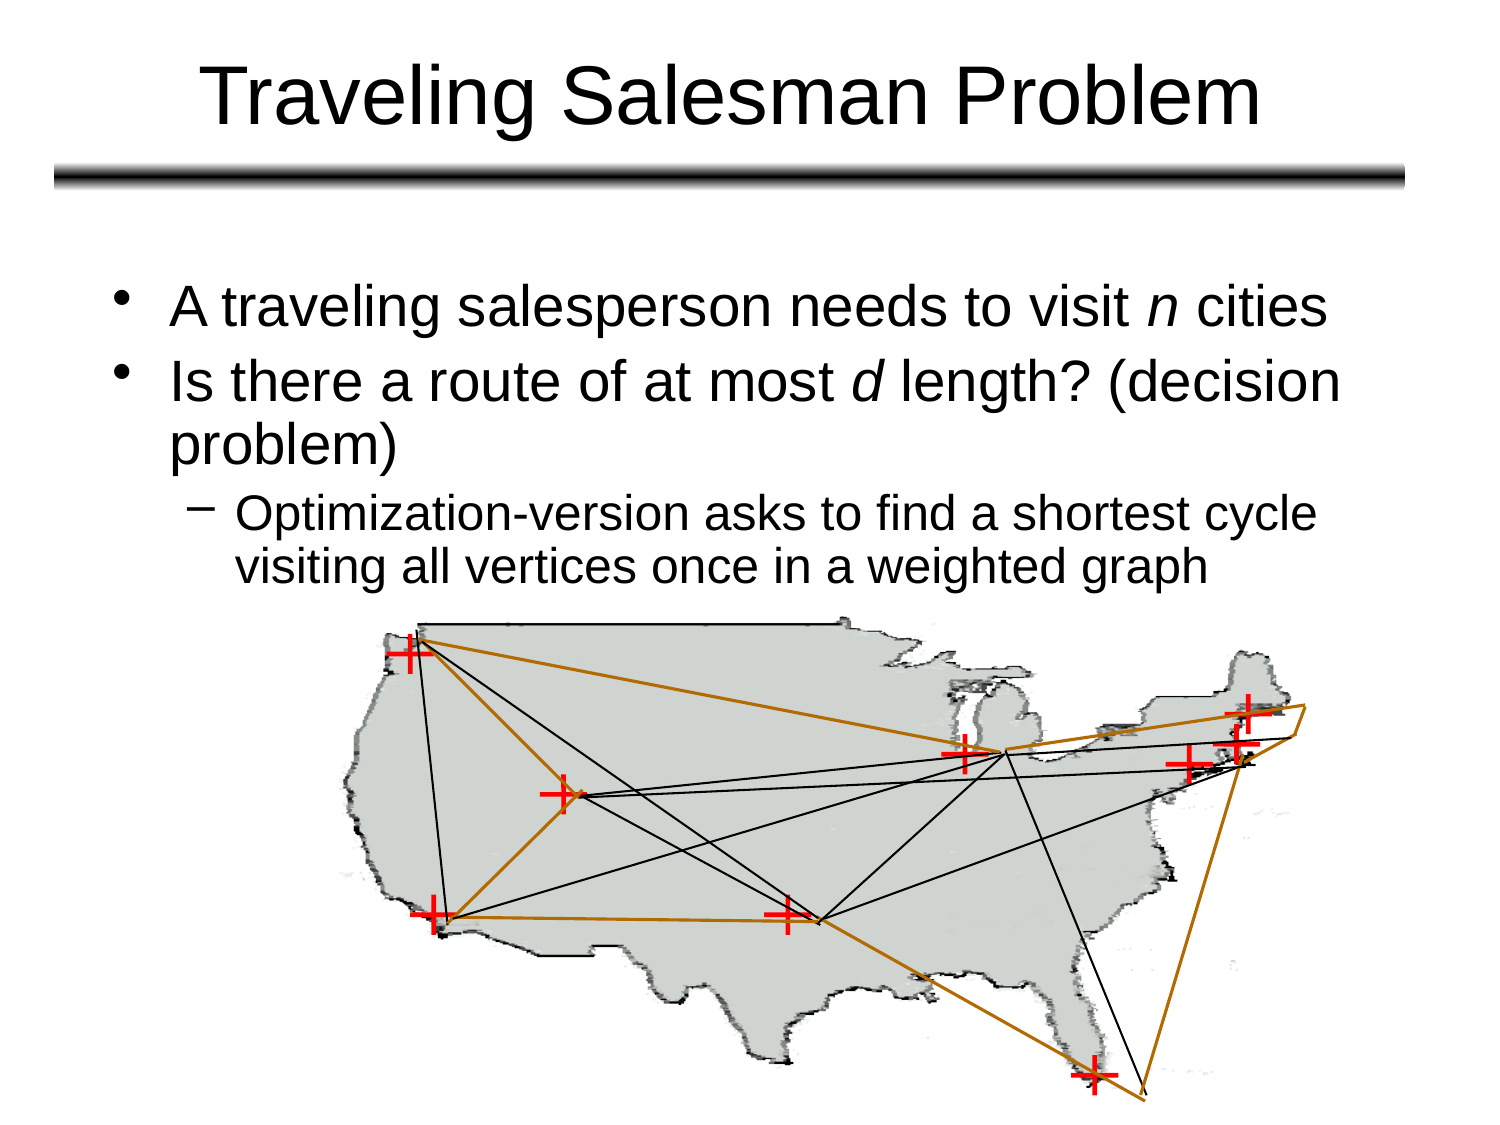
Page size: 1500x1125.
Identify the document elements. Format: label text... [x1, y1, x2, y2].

title Traveling Salesman Problem [55, 16, 1406, 166]
list A traveling salesperson needs to visit n cities Is there a route of at most d length? (decision problem) Optimization-version asks to find a shortest cycle visiting all vertices once in a weighted graph [97, 268, 1469, 497]
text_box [339, 613, 1299, 1096]
